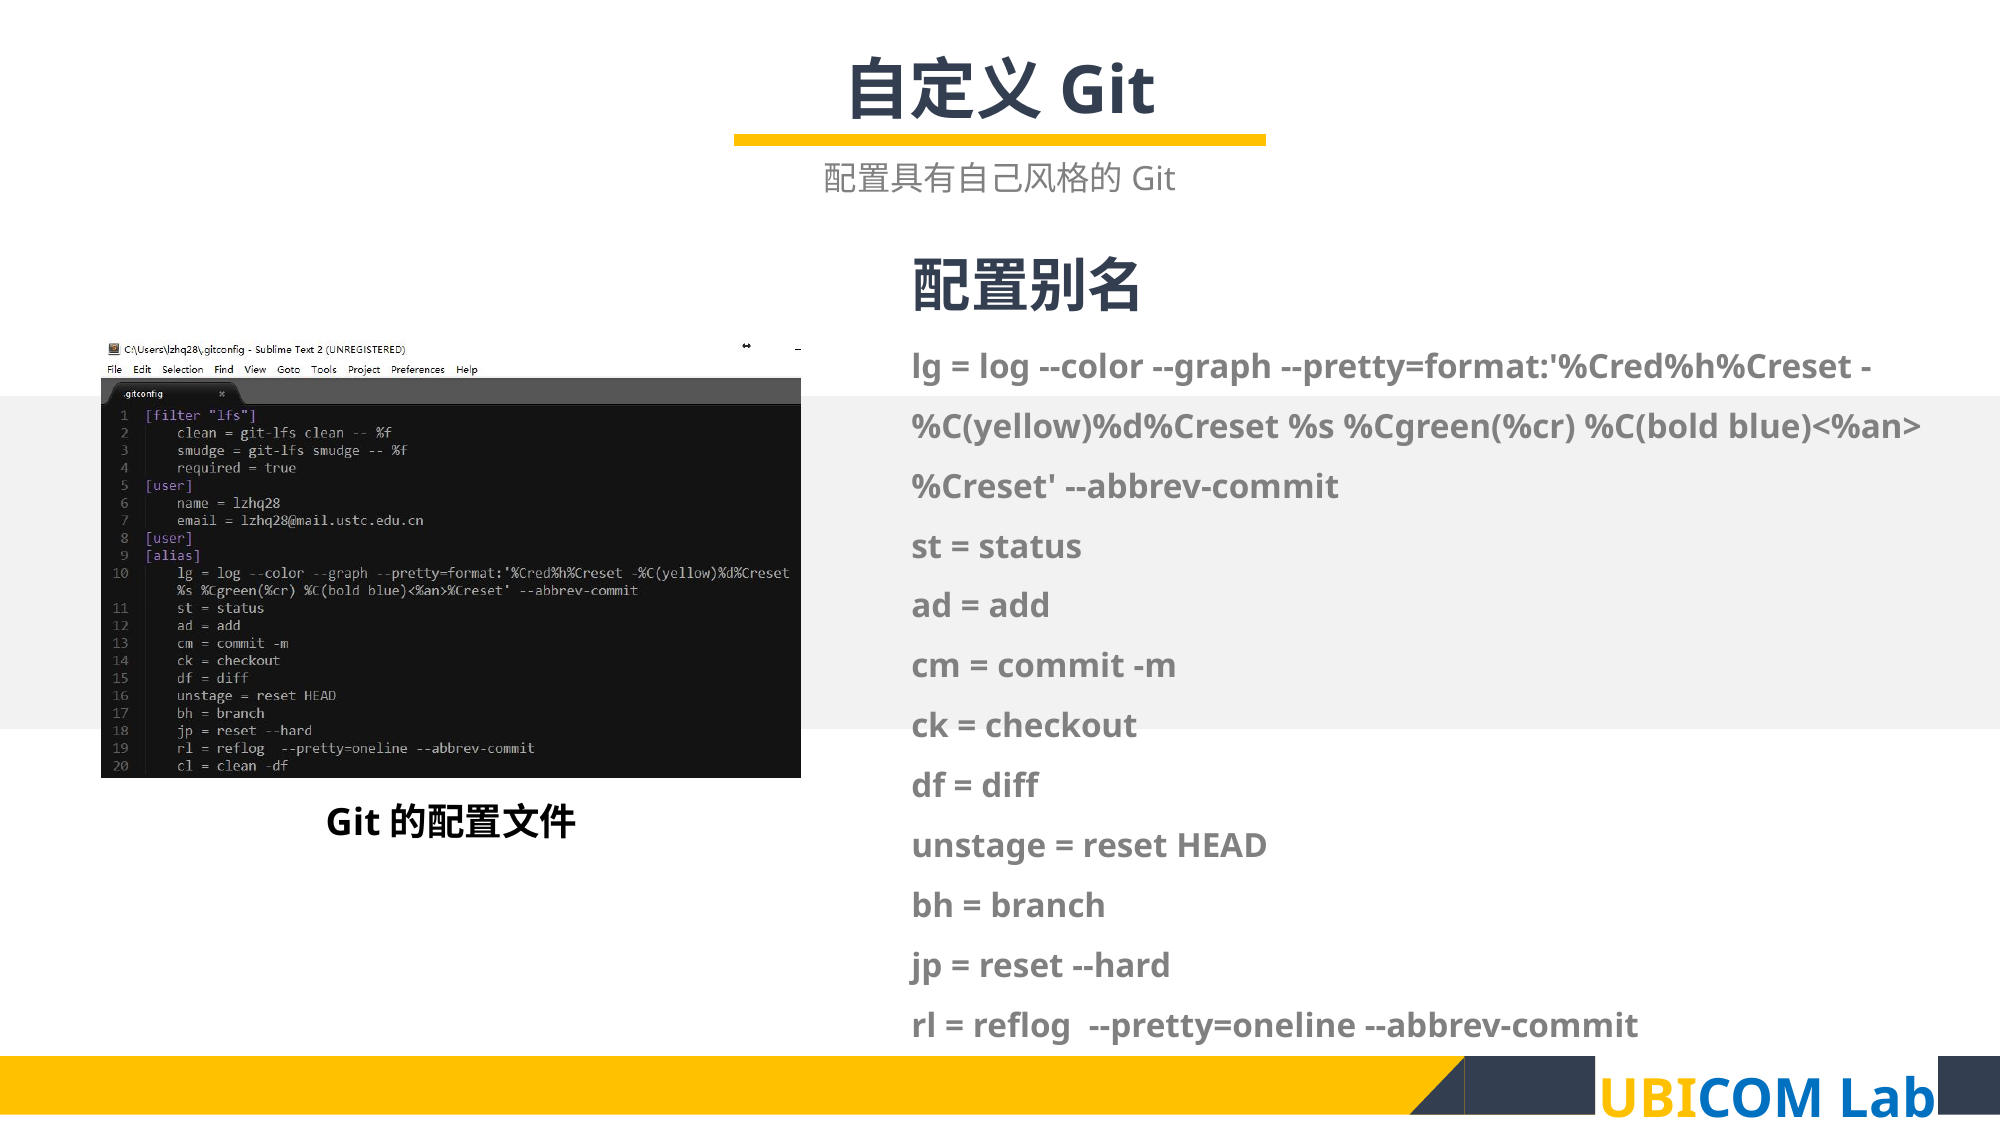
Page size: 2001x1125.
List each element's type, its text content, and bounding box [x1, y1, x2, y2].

list 配置具有自己风格的Git [684, 149, 1316, 206]
text_box lg = log --color --graph --pretty=format:'%Cred%h%Creset -%C(yellow)%d%Creset %s %Cgreen(%cr) %C(bold blue)<%an>%Creset' --abbrev-commit st = status ad = add cm = commit -m ck = checkout df = diff unstage = reset HEAD bh = branch jp = reset --hard rl = reflog --pretty=oneline --abbrev-commit [896, 317, 1968, 1052]
text_box 配置别名 [898, 219, 1161, 317]
list 自定义Git [585, 39, 1415, 136]
picture [101, 340, 801, 778]
text_box Git的配置文件 [310, 778, 592, 851]
text_box UBICOM Lab [1583, 1052, 1952, 1125]
